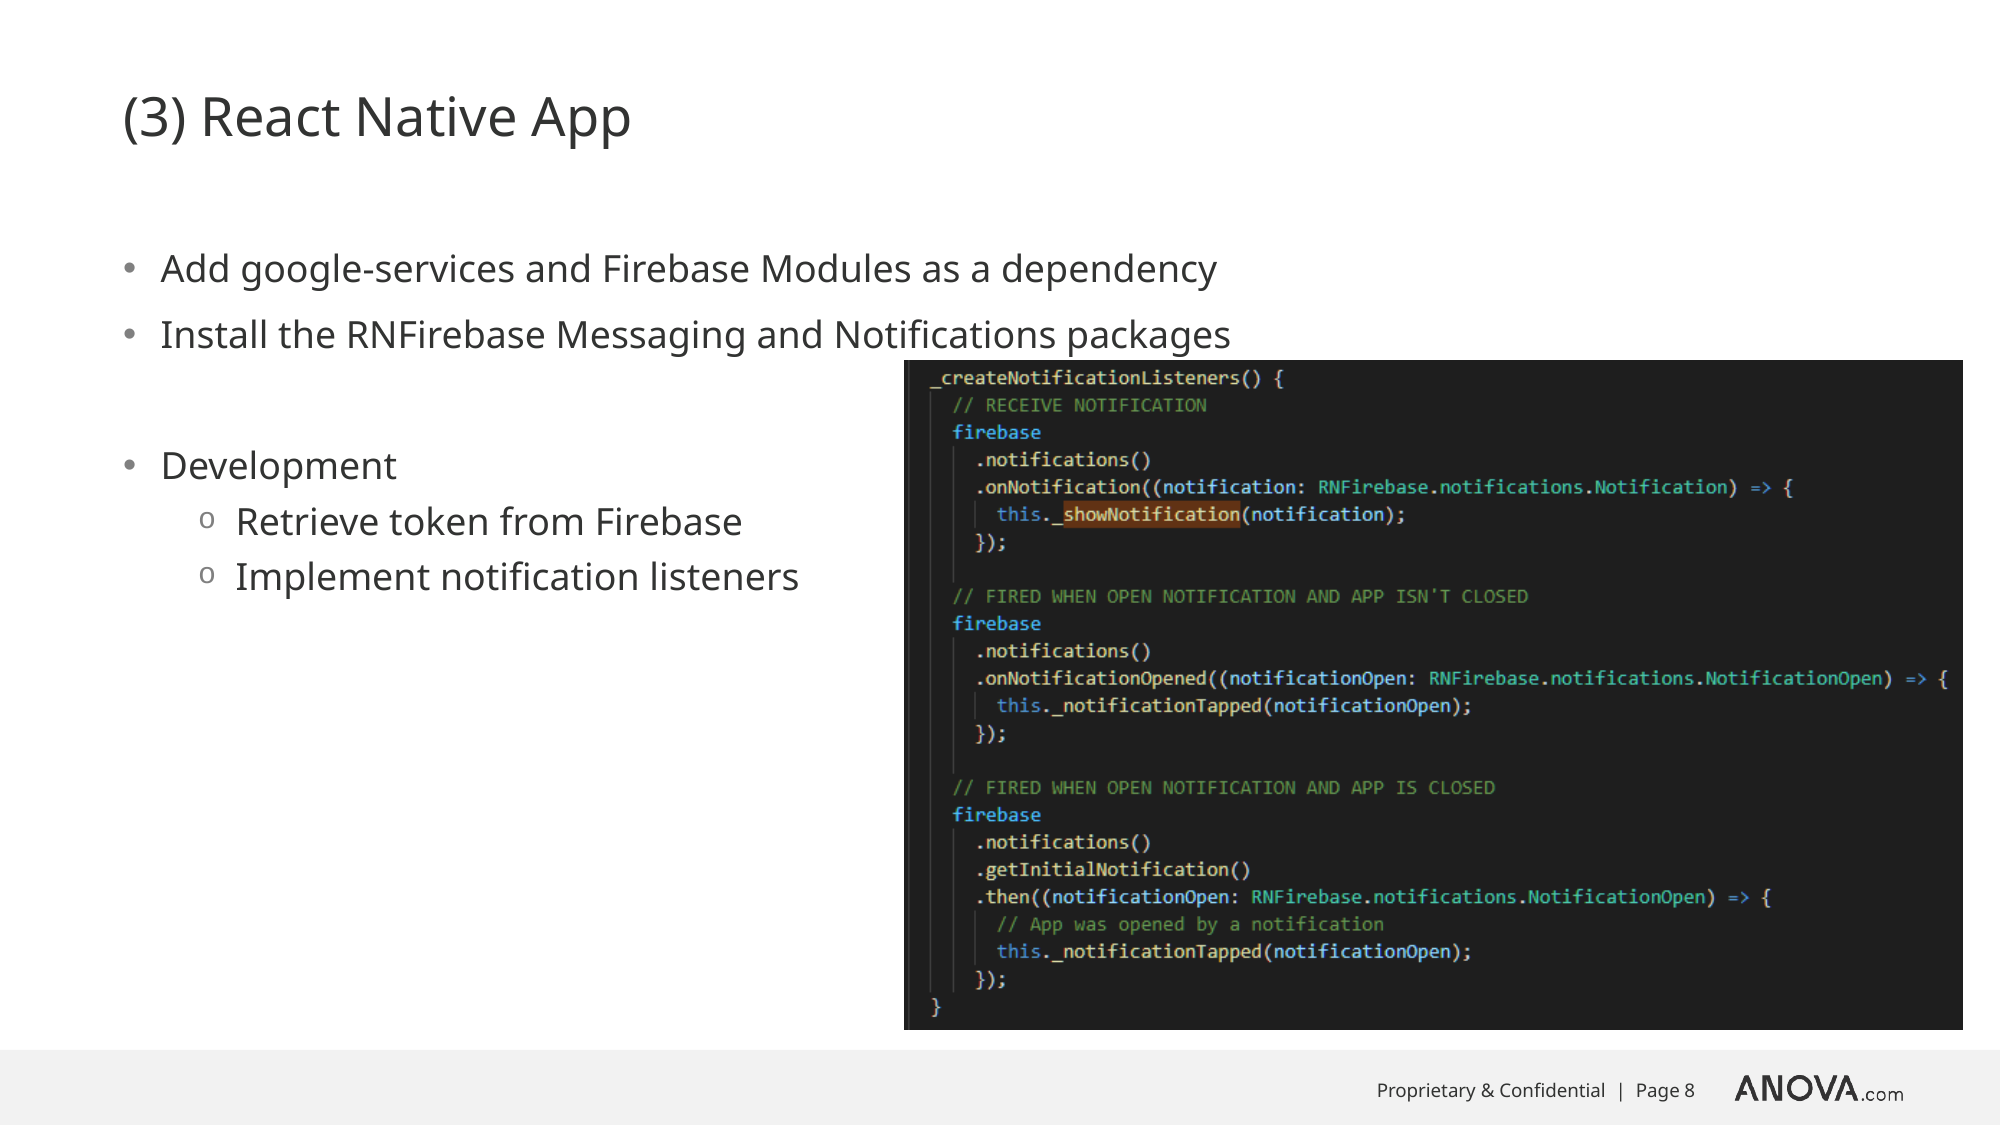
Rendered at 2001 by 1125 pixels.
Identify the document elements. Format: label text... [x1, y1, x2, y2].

picture [904, 360, 1963, 1030]
slide_number Proprietary & Confidential | Page 8 [752, 1057, 1711, 1125]
title (3) React Native App [108, 82, 1886, 233]
picture [1733, 1065, 1904, 1108]
list Add google-services and Firebase Modules as a dependency Install the RNFirebase Messaging and Notifications packages Development Retrieve token from Firebase Implement notification listeners [108, 237, 1886, 1003]
